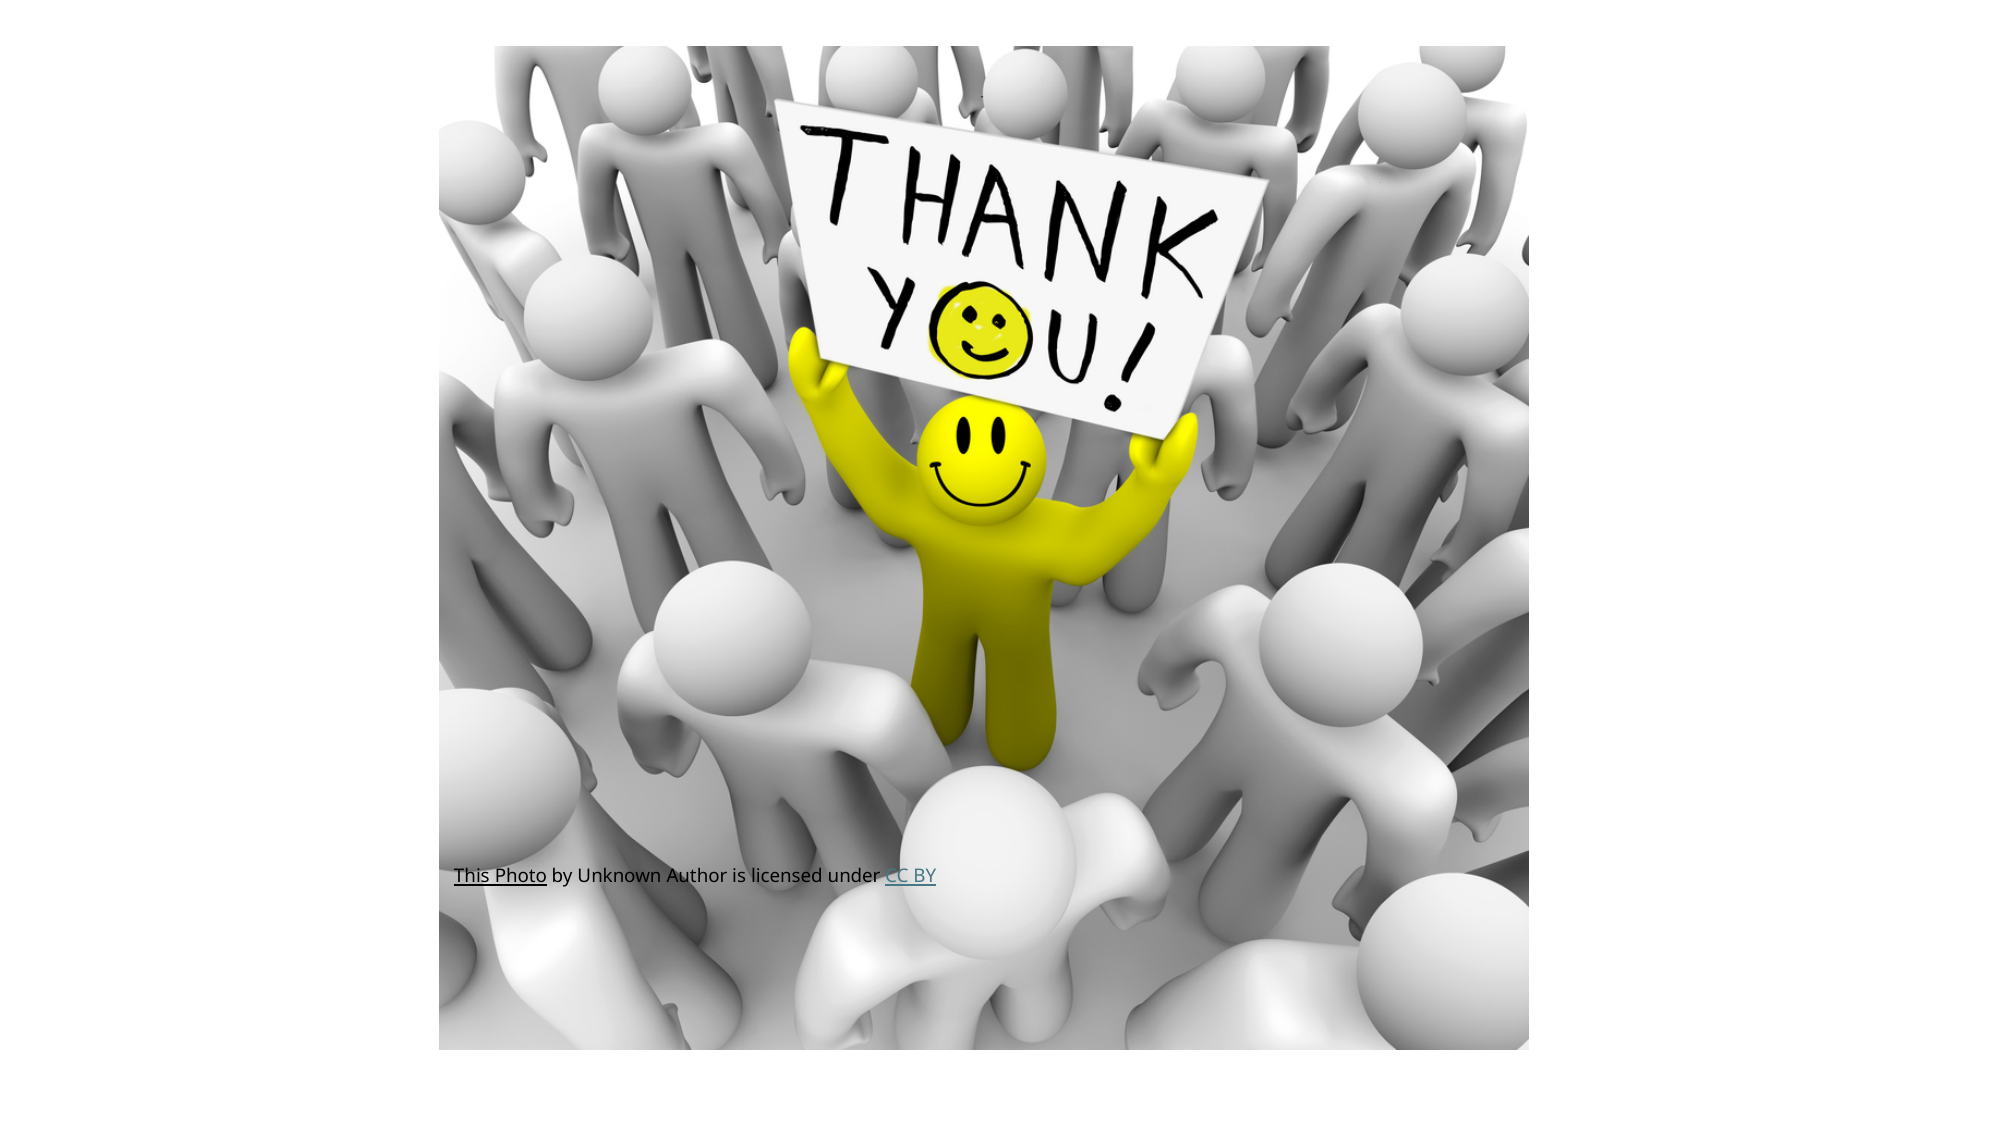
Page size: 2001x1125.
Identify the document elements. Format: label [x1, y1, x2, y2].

picture [438, 45, 1530, 1051]
